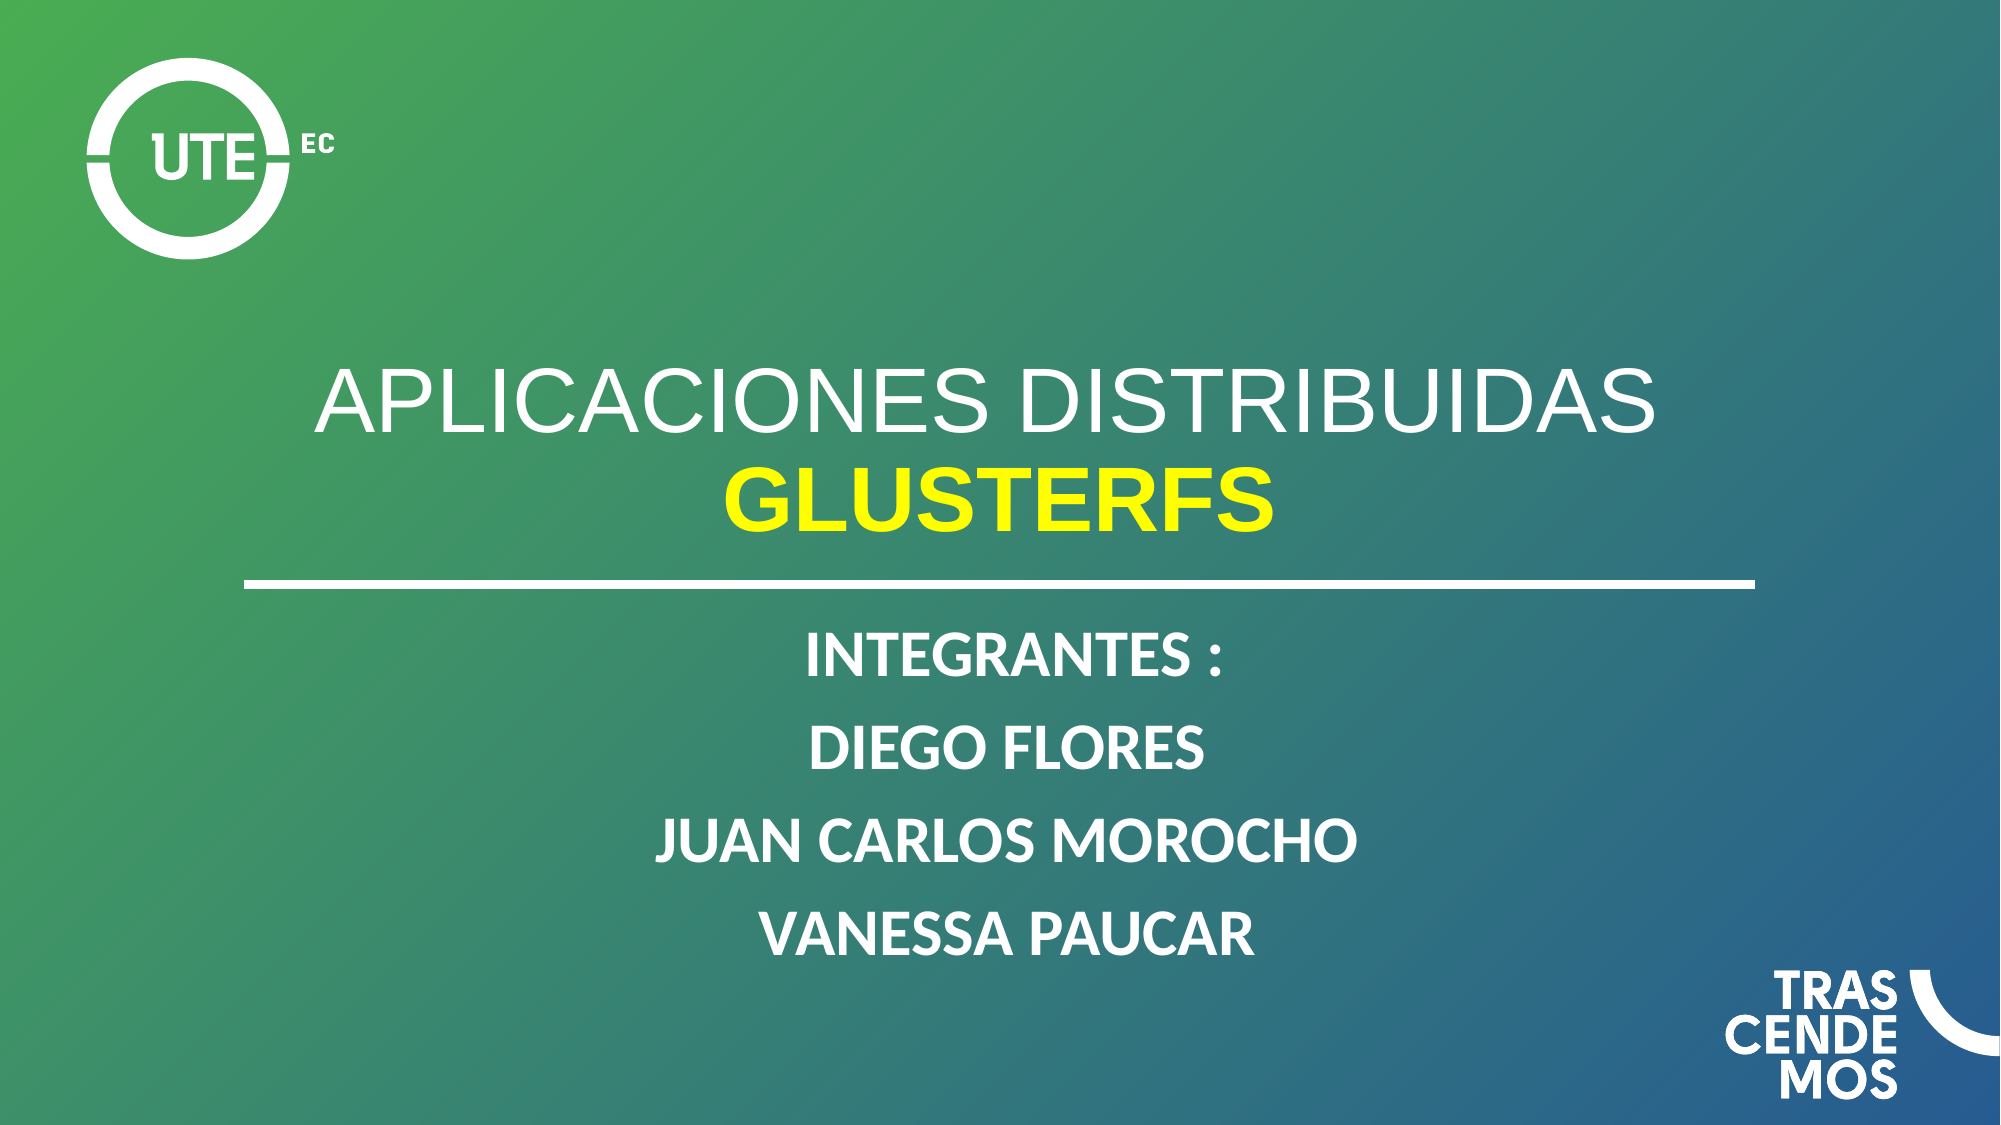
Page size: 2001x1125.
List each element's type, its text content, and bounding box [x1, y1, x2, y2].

title APLICACIONES DISTRIBUIDAS GLUSTERFS [249, 167, 1750, 559]
subtitle INTEGRANTES : DIEGO FLORES JUAN CARLOS MOROCHO VANESSA PAUCAR [249, 611, 1781, 1031]
